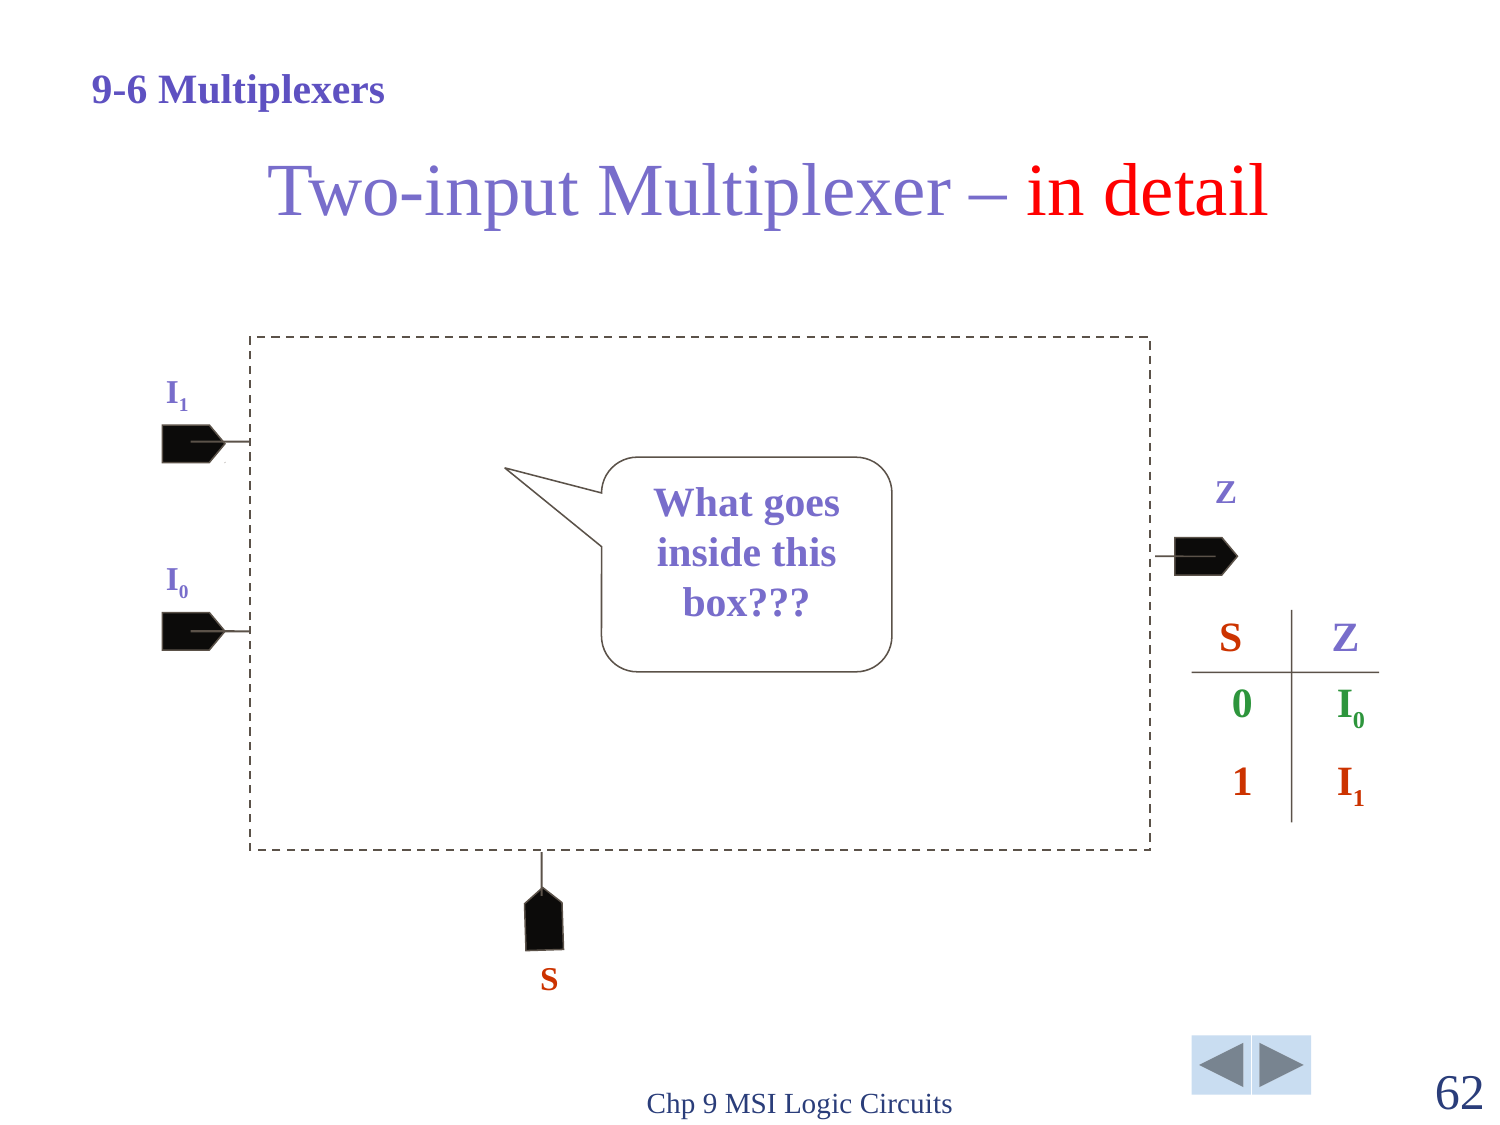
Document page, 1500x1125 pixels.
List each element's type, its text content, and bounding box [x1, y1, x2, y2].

text_box 9-6 Multiplexers [76, 54, 413, 120]
slide_number 62 [1350, 1052, 1500, 1125]
title Two-input Multiplexer – in detail [131, 143, 1407, 236]
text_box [149, 337, 1381, 1006]
footer Chp 9 MSI Logic Circuits [562, 1052, 1038, 1125]
